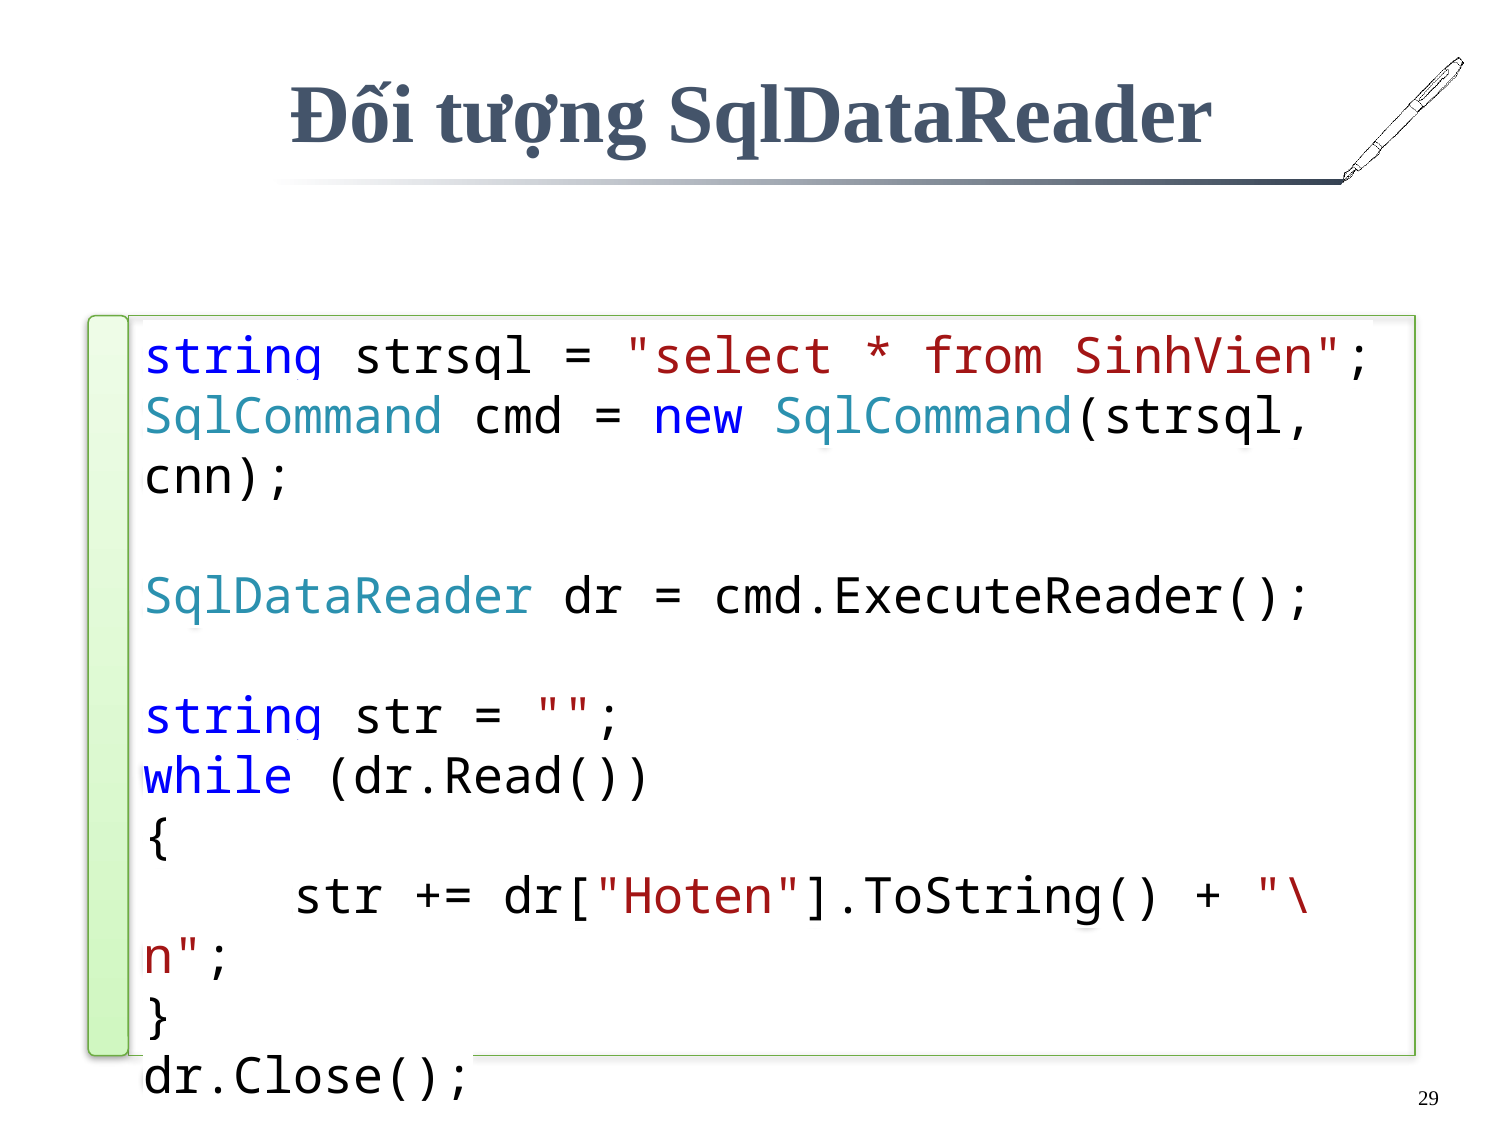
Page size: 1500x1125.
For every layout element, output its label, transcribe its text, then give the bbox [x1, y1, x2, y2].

picture [1335, 54, 1473, 192]
title Đối tượng SqlDataReader [48, 57, 1455, 162]
text_box [87, 314, 130, 1057]
slide_number 29 [1103, 1077, 1455, 1113]
text_box string strsql = "select * from SinhVien"; SqlCommand cmd = new SqlCommand(strsql, cnn); SqlDataReader dr = cmd.ExecuteReader(); string str = ""; while (dr.Read()) { str += dr["Hoten"].ToString() + "\n"; } dr.Close(); [128, 315, 1416, 1056]
